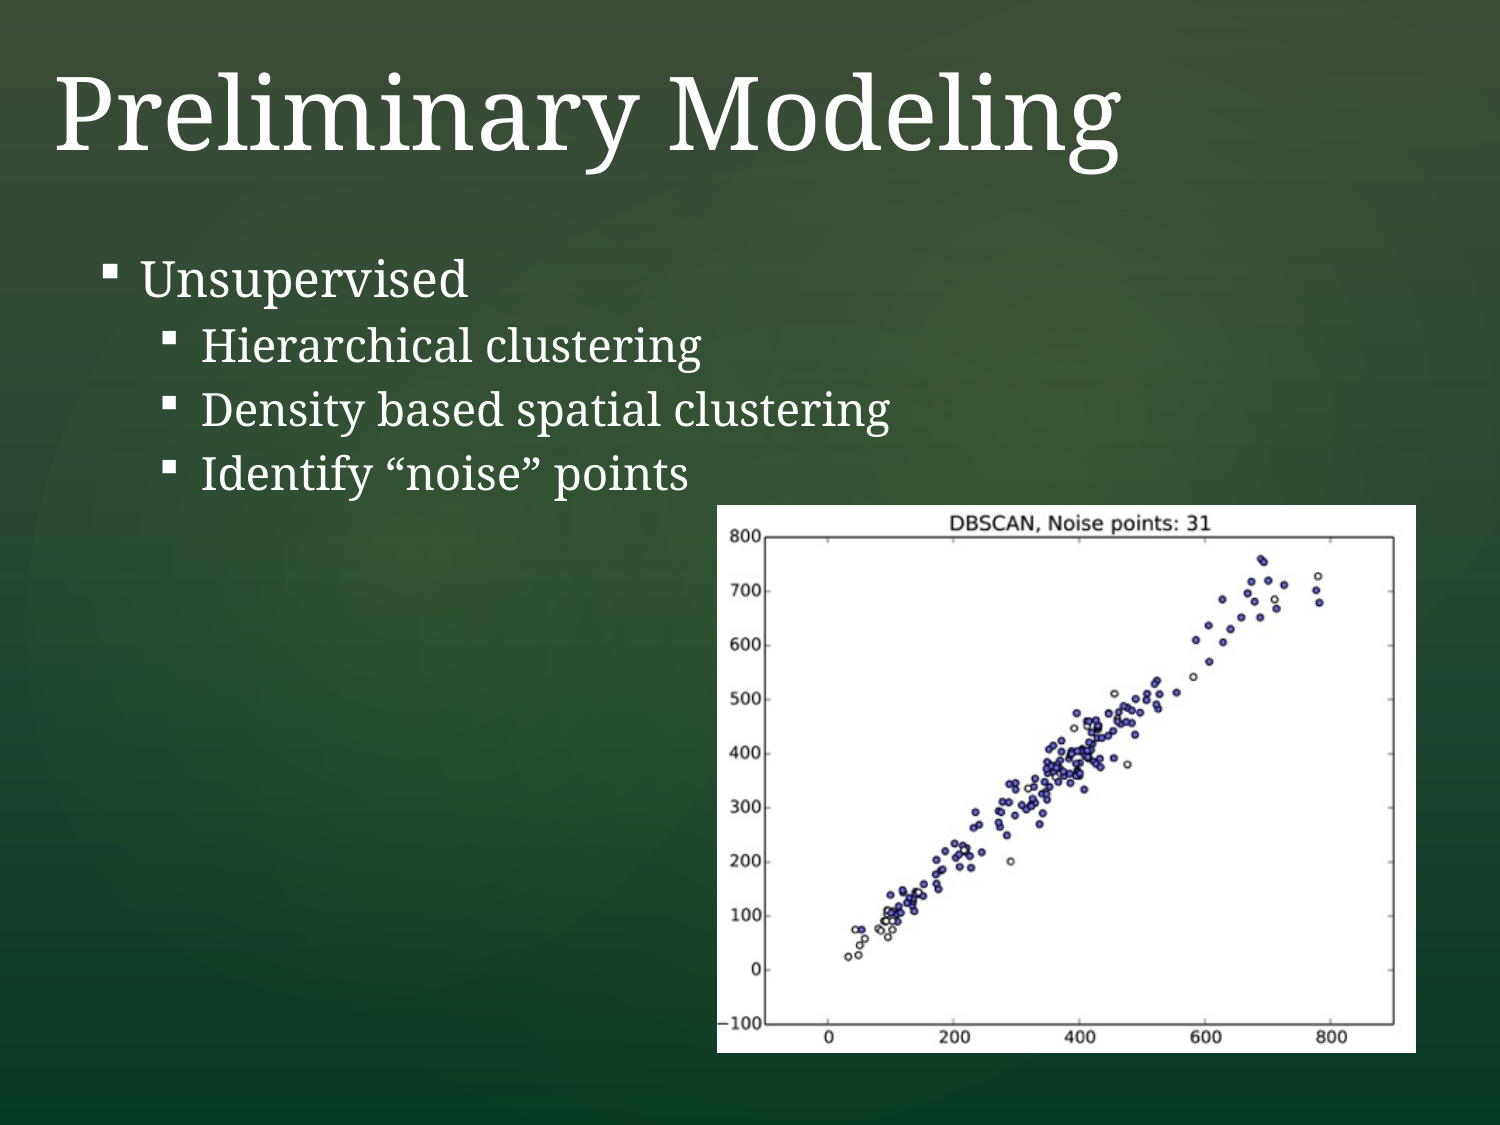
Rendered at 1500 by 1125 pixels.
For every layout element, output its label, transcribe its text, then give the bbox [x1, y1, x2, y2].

text_box Preliminary Modeling [38, 58, 1416, 179]
list Unsupervised Hierarchical clustering Density based spatial clustering Identify “noise” points [80, 179, 1274, 734]
picture [717, 505, 1417, 1053]
